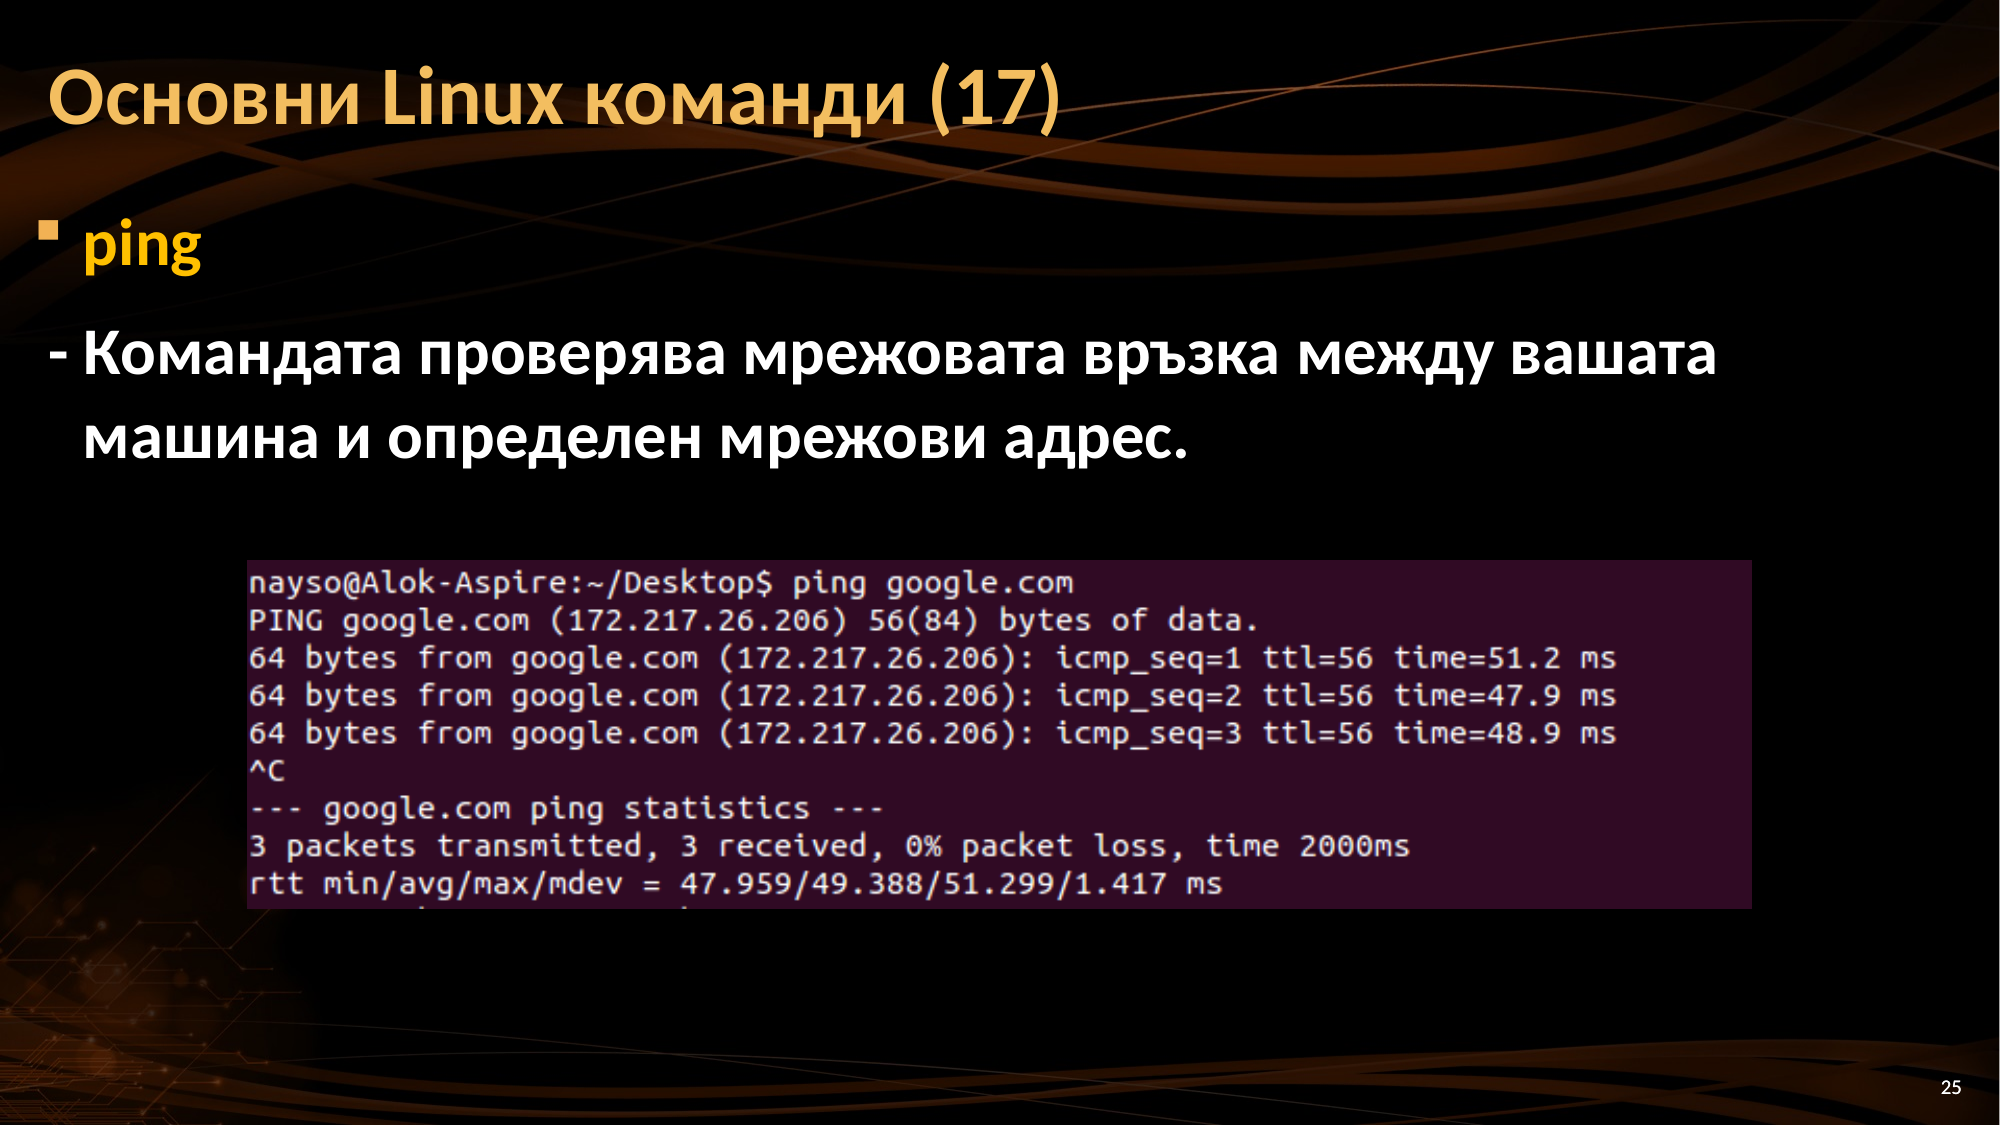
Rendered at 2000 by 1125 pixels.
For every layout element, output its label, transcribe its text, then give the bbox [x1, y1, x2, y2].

text_box ping - Командата проверява мрежовата връзка между вашата машина и определен мрежови адрес. [15, 188, 1952, 1103]
text_box Основни Linux команди (17) [30, 6, 1602, 189]
picture [0, 0, 2000, 1125]
text_box 25 [1897, 1070, 1968, 1103]
